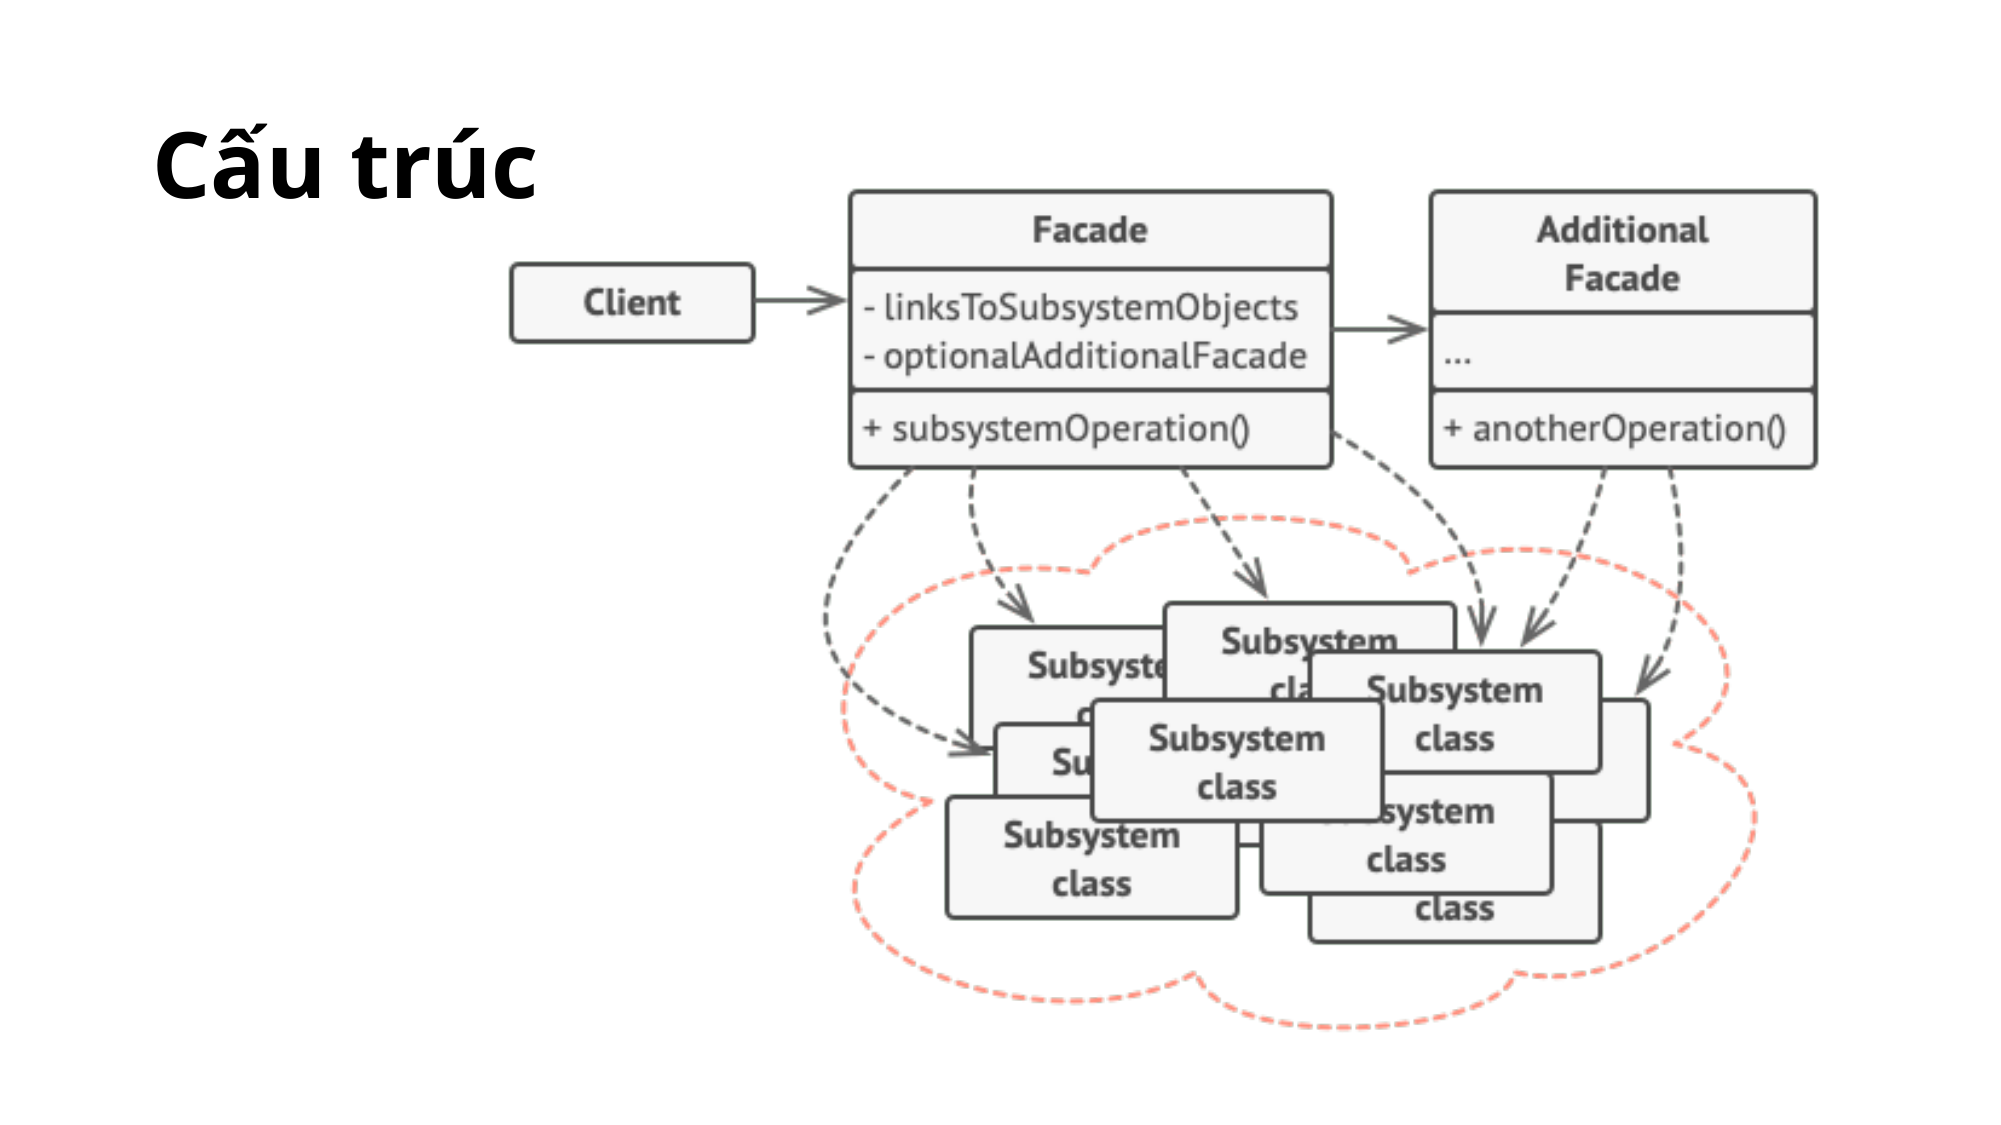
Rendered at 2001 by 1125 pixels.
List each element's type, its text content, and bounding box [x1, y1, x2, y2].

picture [488, 168, 1843, 1088]
title Cấu trúc [137, 59, 1863, 278]
